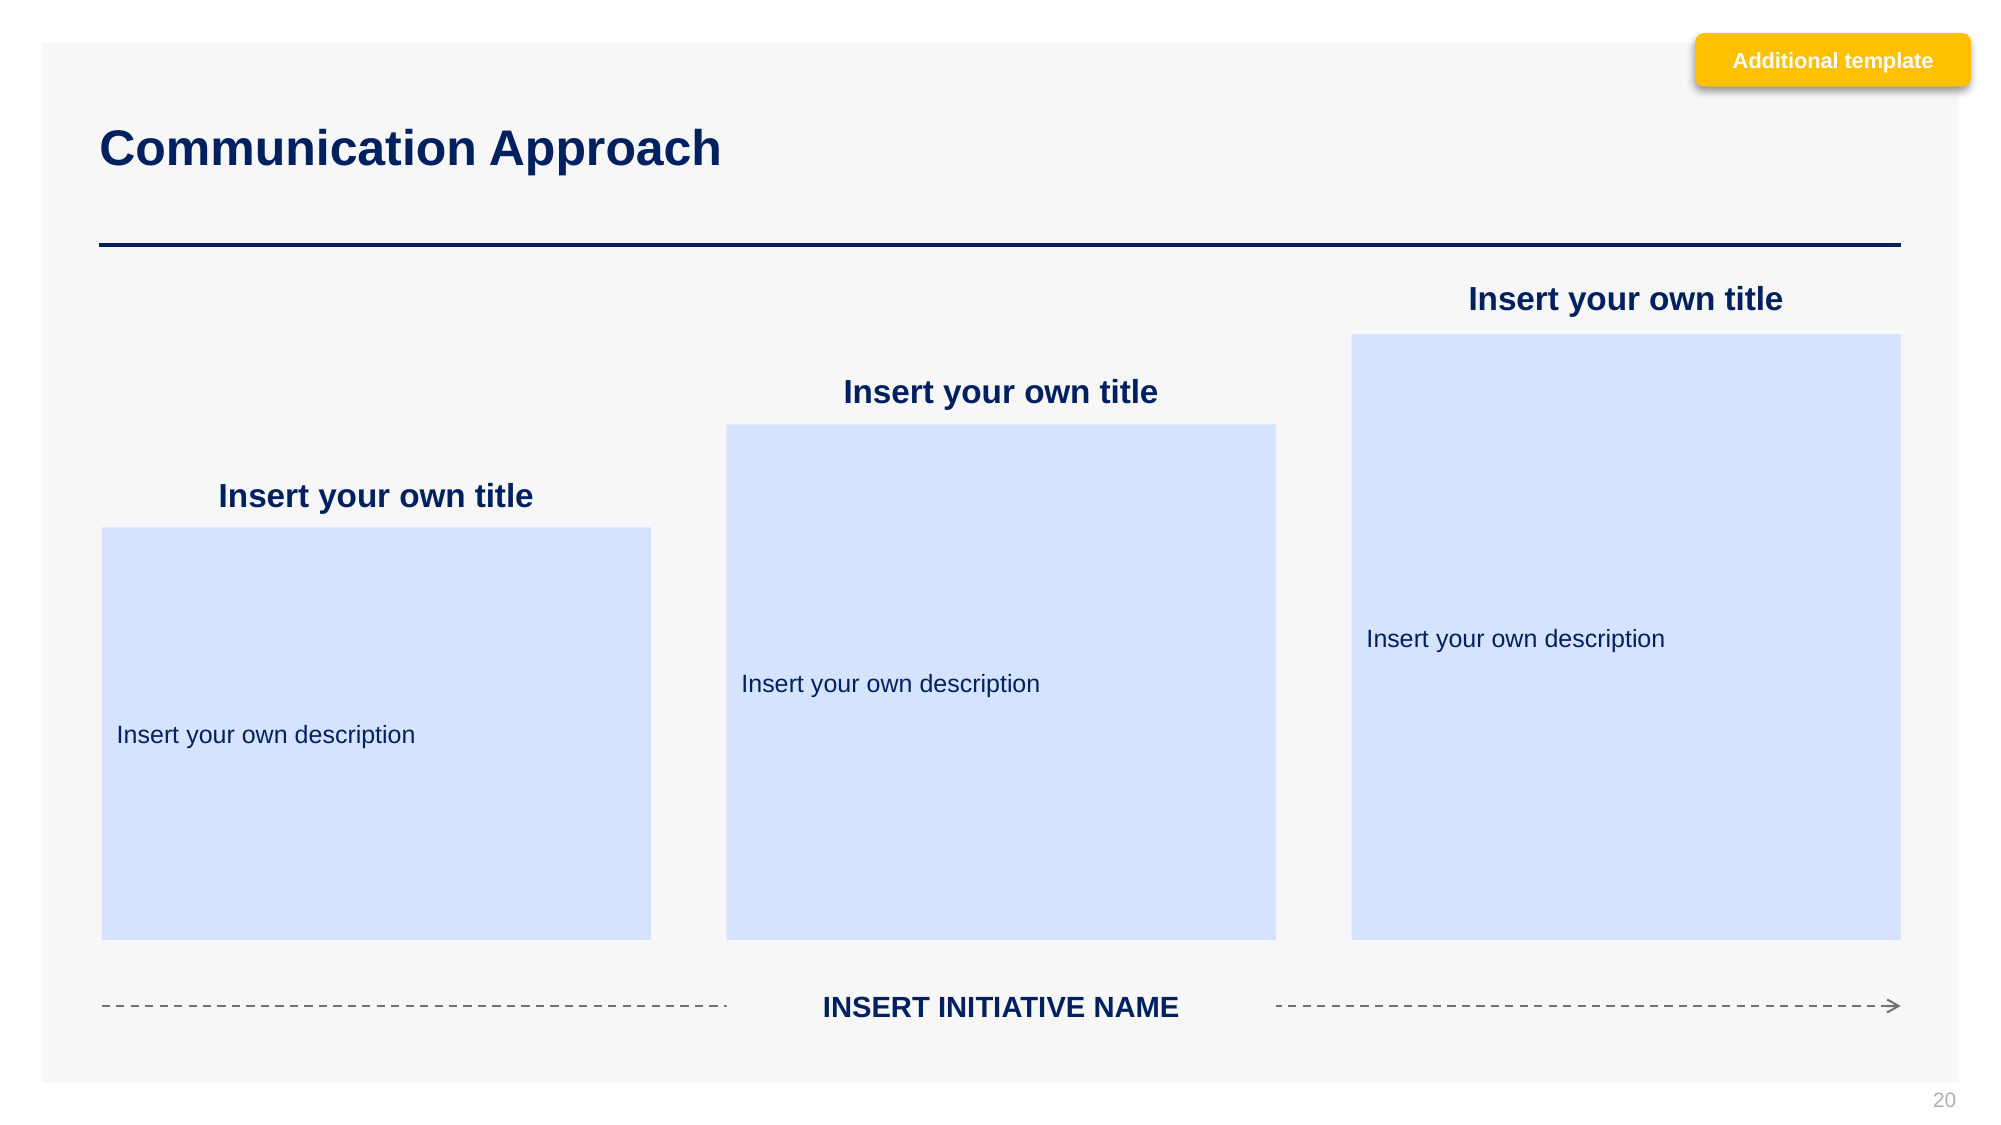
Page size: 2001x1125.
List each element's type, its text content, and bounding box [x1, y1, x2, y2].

text_box Additional template [1694, 32, 1973, 88]
text_box Insert your own title [726, 363, 1276, 418]
text_box Insert your own description [101, 526, 652, 941]
text_box Insert your own description [726, 423, 1277, 941]
slide_number 20 [1506, 1088, 1957, 1119]
text_box Insert your own description [1351, 333, 1902, 941]
text_box INSERT INITIATIVE NAME [726, 1007, 1276, 1031]
text_box Insert your own title [101, 466, 651, 522]
title Communication Approach [84, 59, 1901, 239]
text_box INSERT INITIATIVE NAME [726, 981, 1276, 1005]
text_box Insert your own title [1351, 269, 1901, 325]
